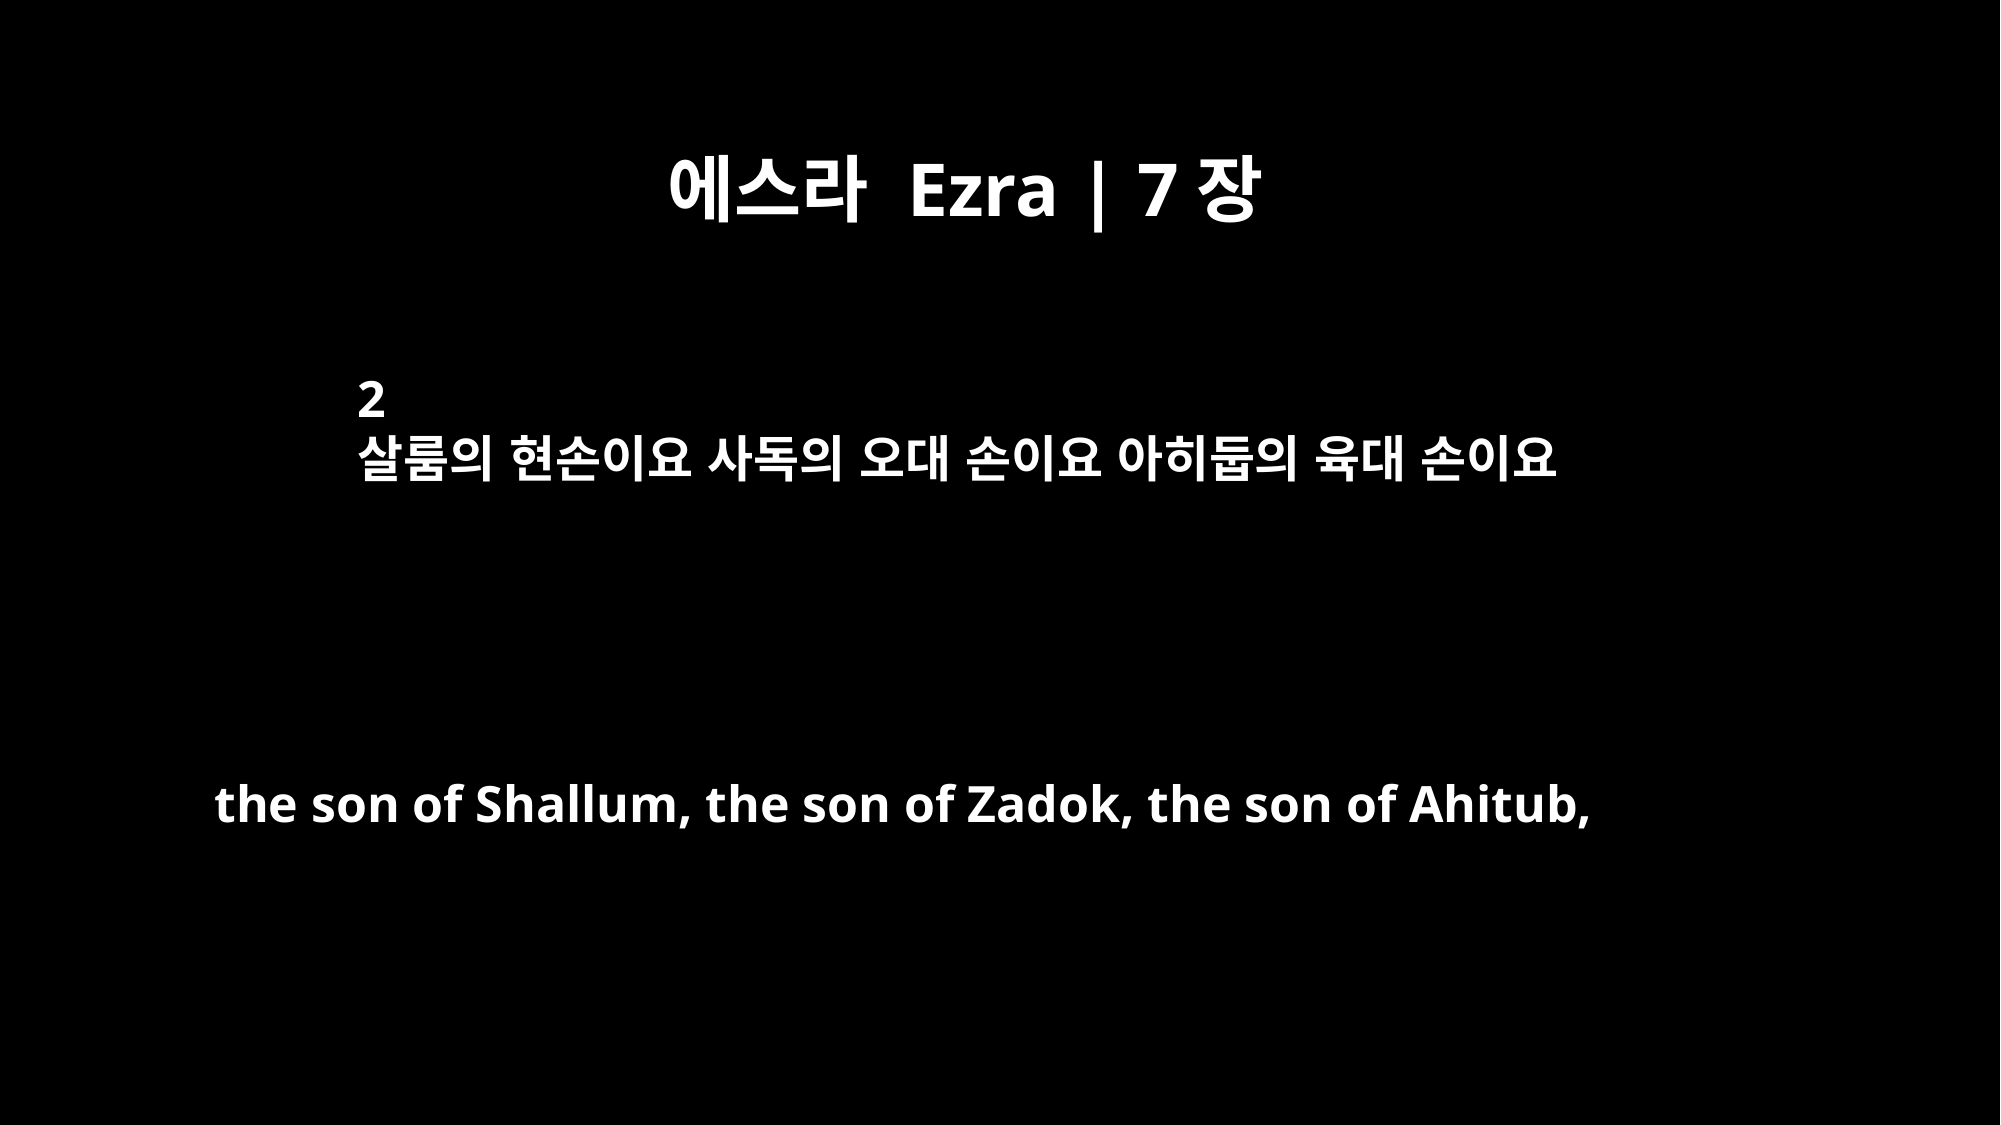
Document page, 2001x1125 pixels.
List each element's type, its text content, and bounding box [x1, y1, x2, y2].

text_box 2 살룸의 현손이요 사독의 오대 손이요 아히둡의 육대 손이요 [342, 359, 1575, 495]
text_box the son of Shallum, the son of Zadok, the son of Ahitub, [199, 764, 1608, 840]
text_box 에스라 Ezra | 7장 [652, 136, 1280, 239]
